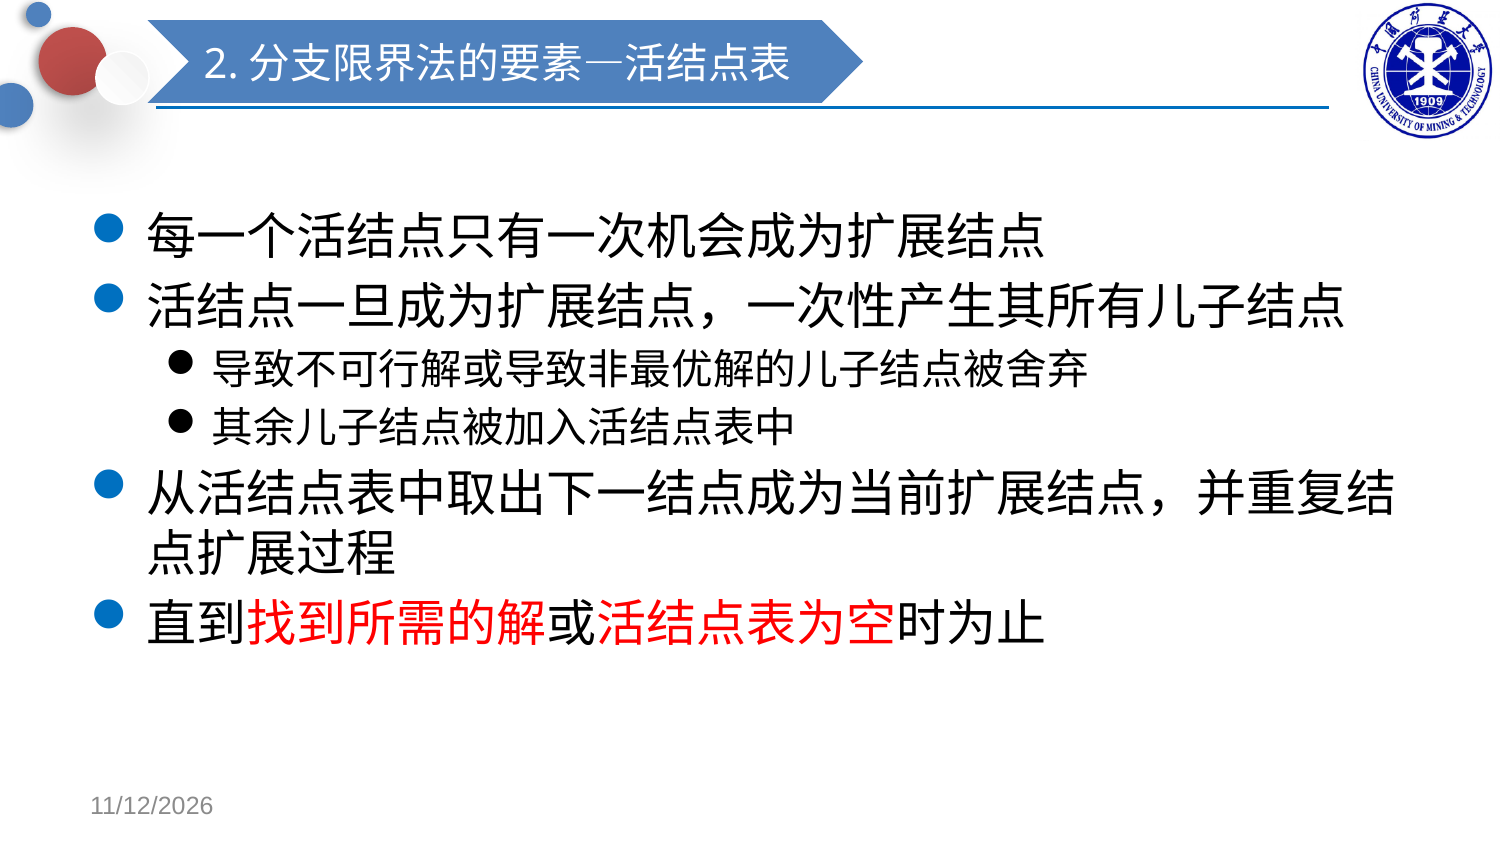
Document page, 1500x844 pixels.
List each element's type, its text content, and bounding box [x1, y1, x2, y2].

list 每一个活结点只有一次机会成为扩展结点 活结点一旦成为扩展结点，一次性产生其所有儿子结点 导致不可行解或导致非最优解的儿子结点被舍弃 其余儿子结点被加入活结点表中 从活结点表中取出下一结点成为当前扩展结点，并重复结点扩展过程 直到找到所需的解或活结点表为空时为止 [74, 196, 1426, 755]
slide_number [75, 782, 425, 828]
text_box 2.分支限界法的要素—活结点表 [147, 20, 864, 103]
picture [1355, 0, 1500, 141]
